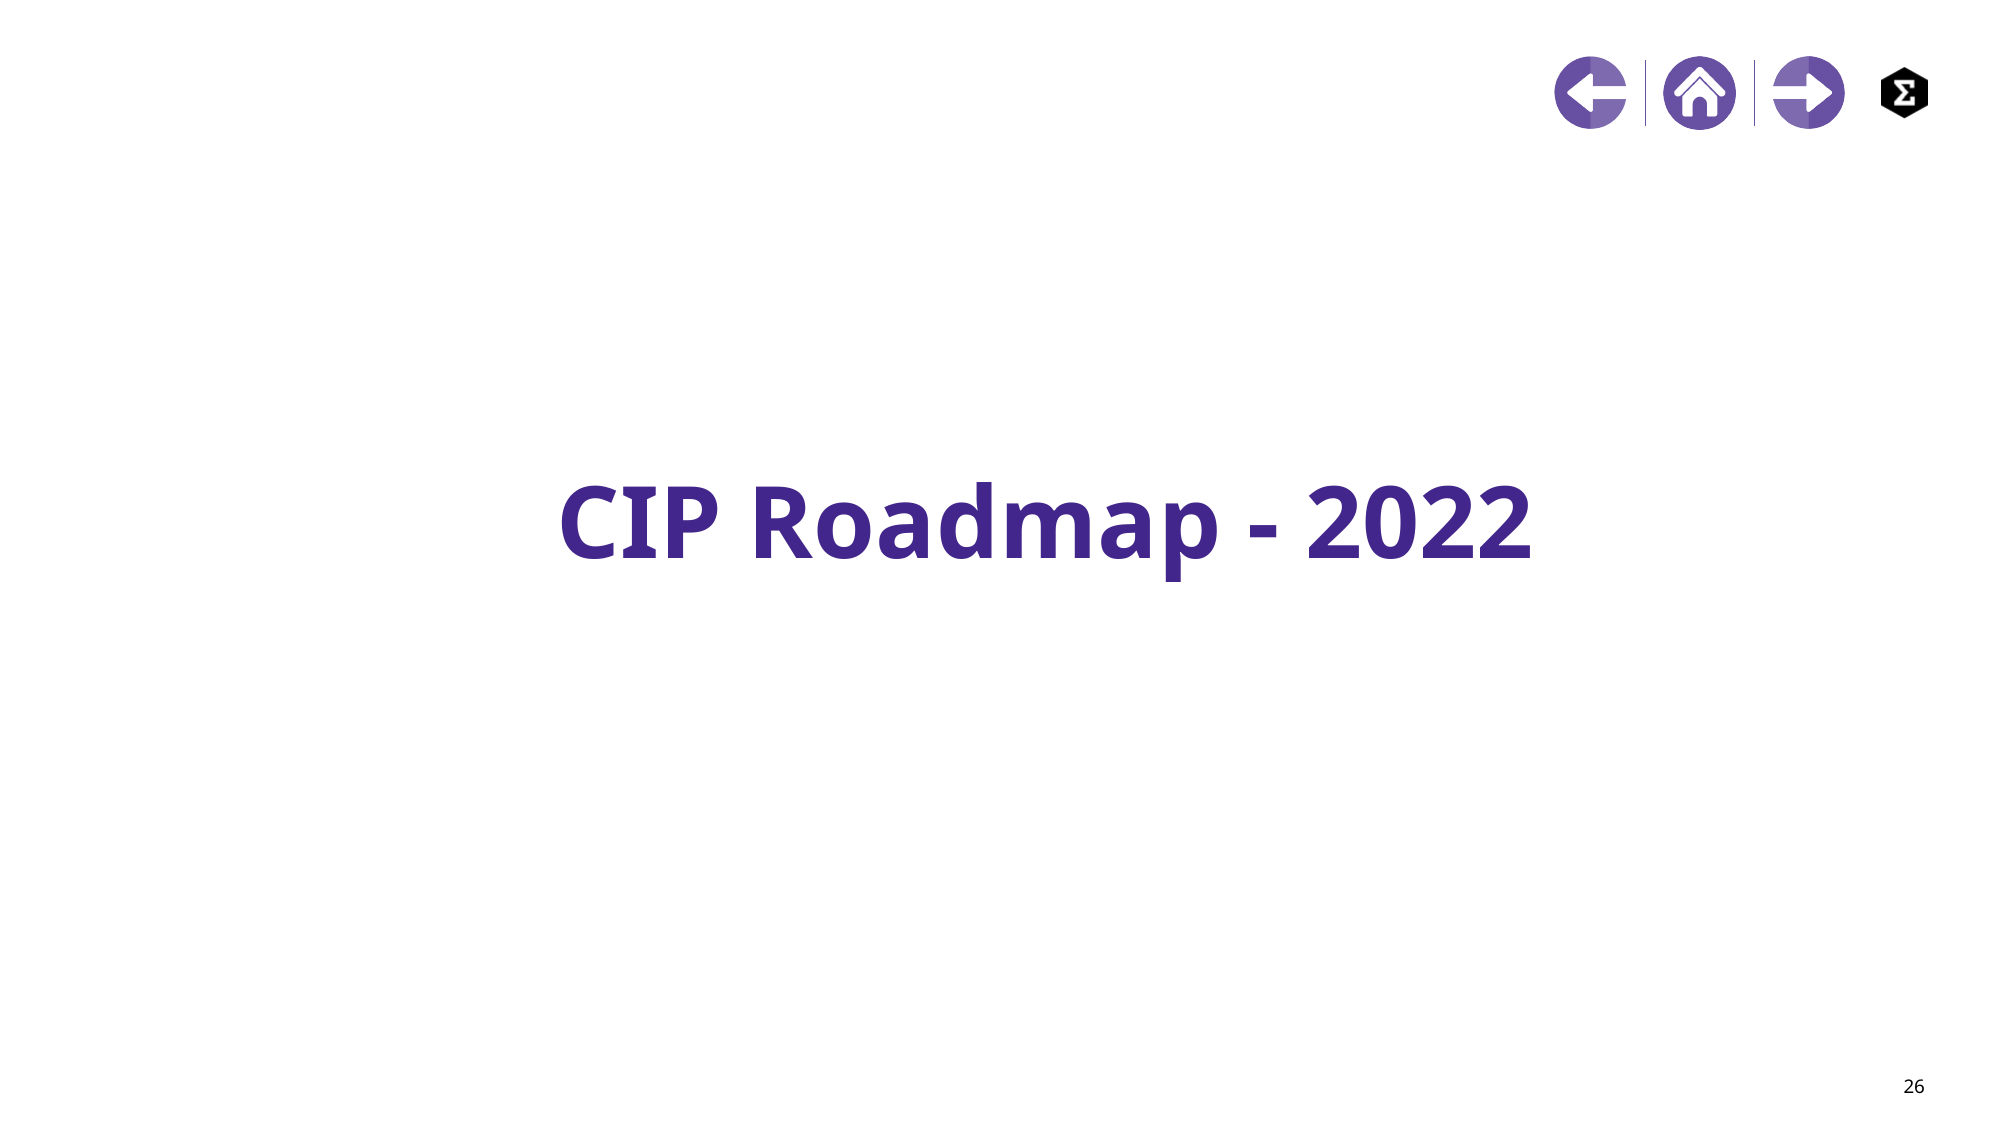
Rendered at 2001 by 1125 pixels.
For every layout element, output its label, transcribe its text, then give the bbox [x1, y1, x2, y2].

picture [1553, 56, 1626, 129]
picture [1773, 56, 1845, 129]
picture [1663, 56, 1736, 130]
title CIP Roadmap - 2022 [183, 474, 1909, 579]
picture [1881, 66, 1928, 119]
